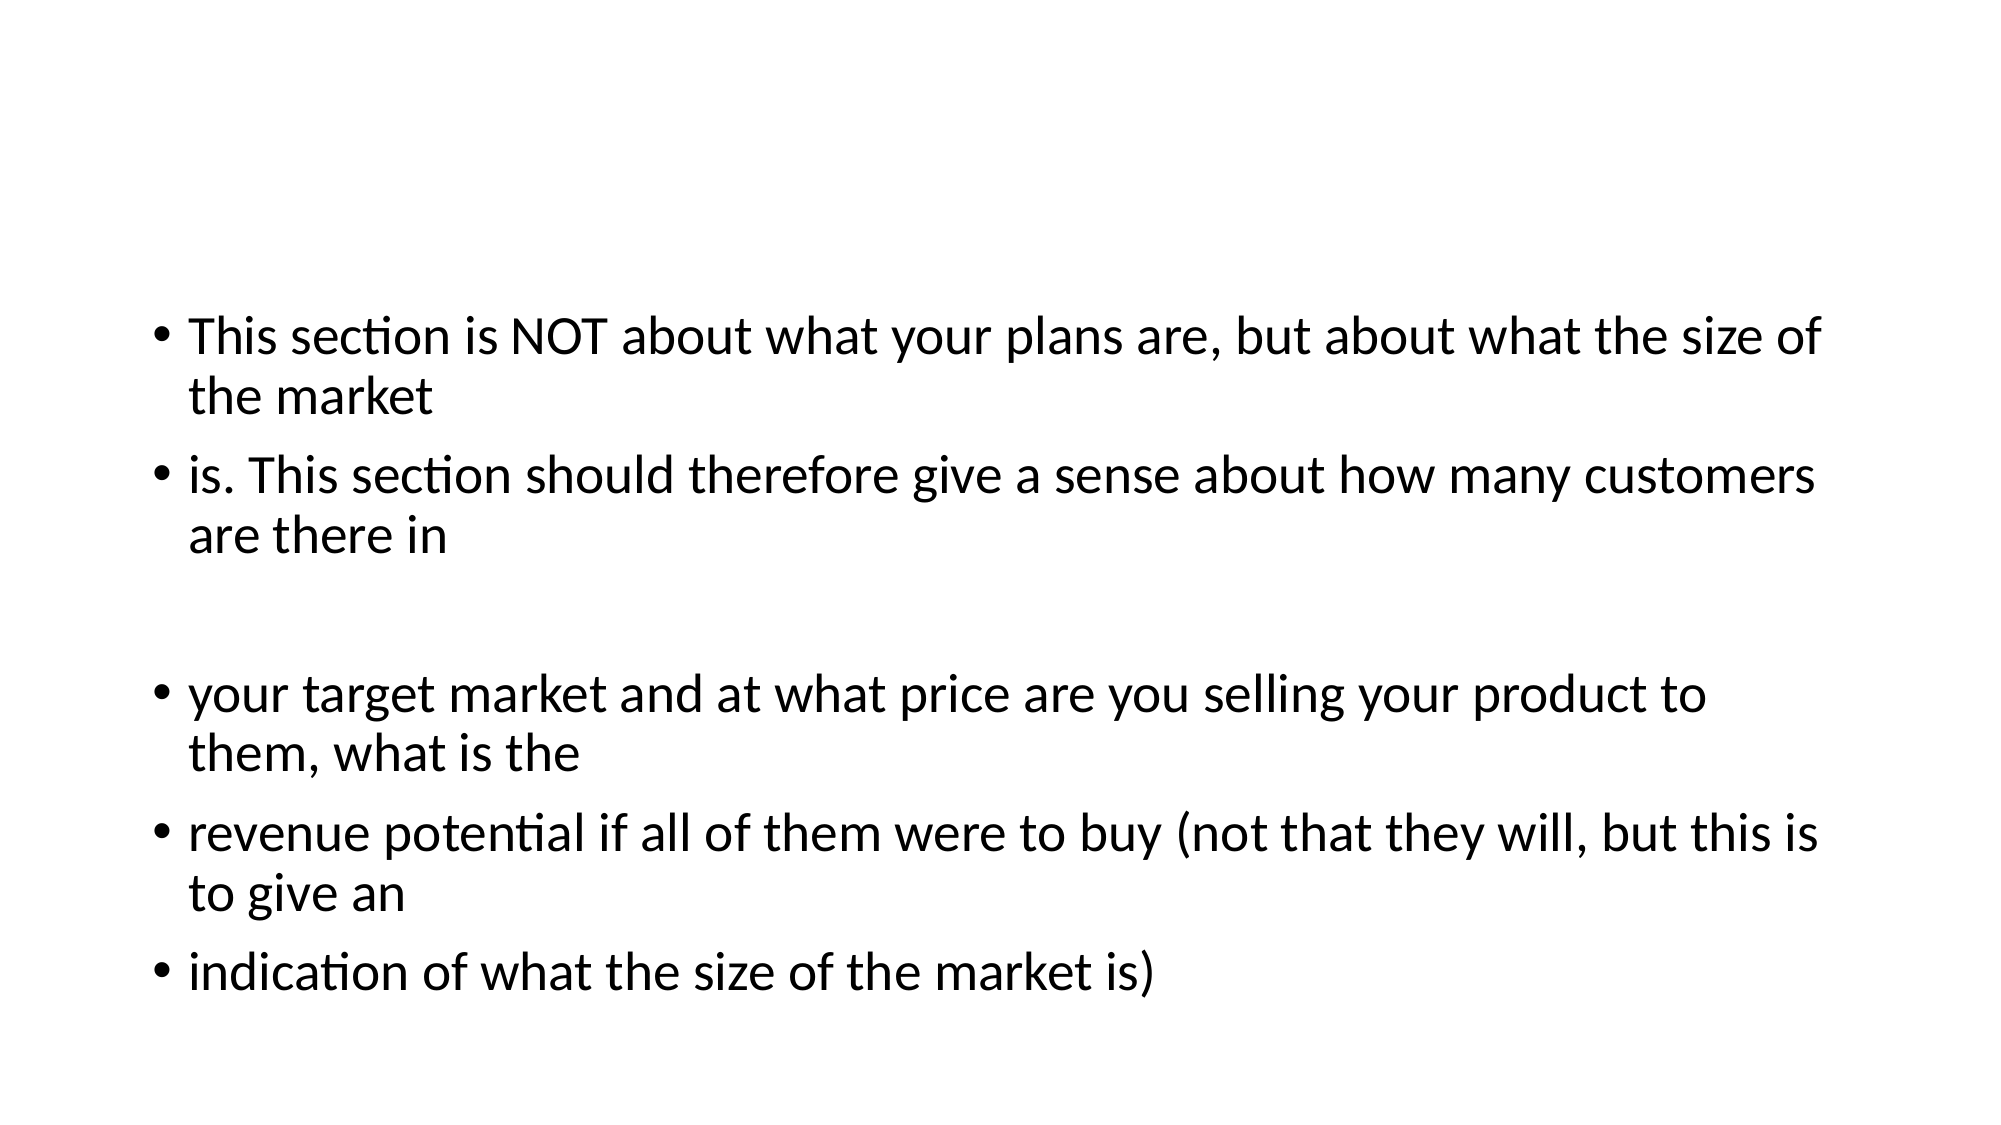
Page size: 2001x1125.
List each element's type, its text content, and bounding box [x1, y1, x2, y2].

list This section is NOT about what your plans are, but about what the size of the market is. This section should therefore give a sense about how many customers are there in your target market and at what price are you selling your product to them, what is the revenue potential if all of them were to buy (not that they will, but this is to give an indication of what the size of the market is) [137, 299, 1863, 1014]
